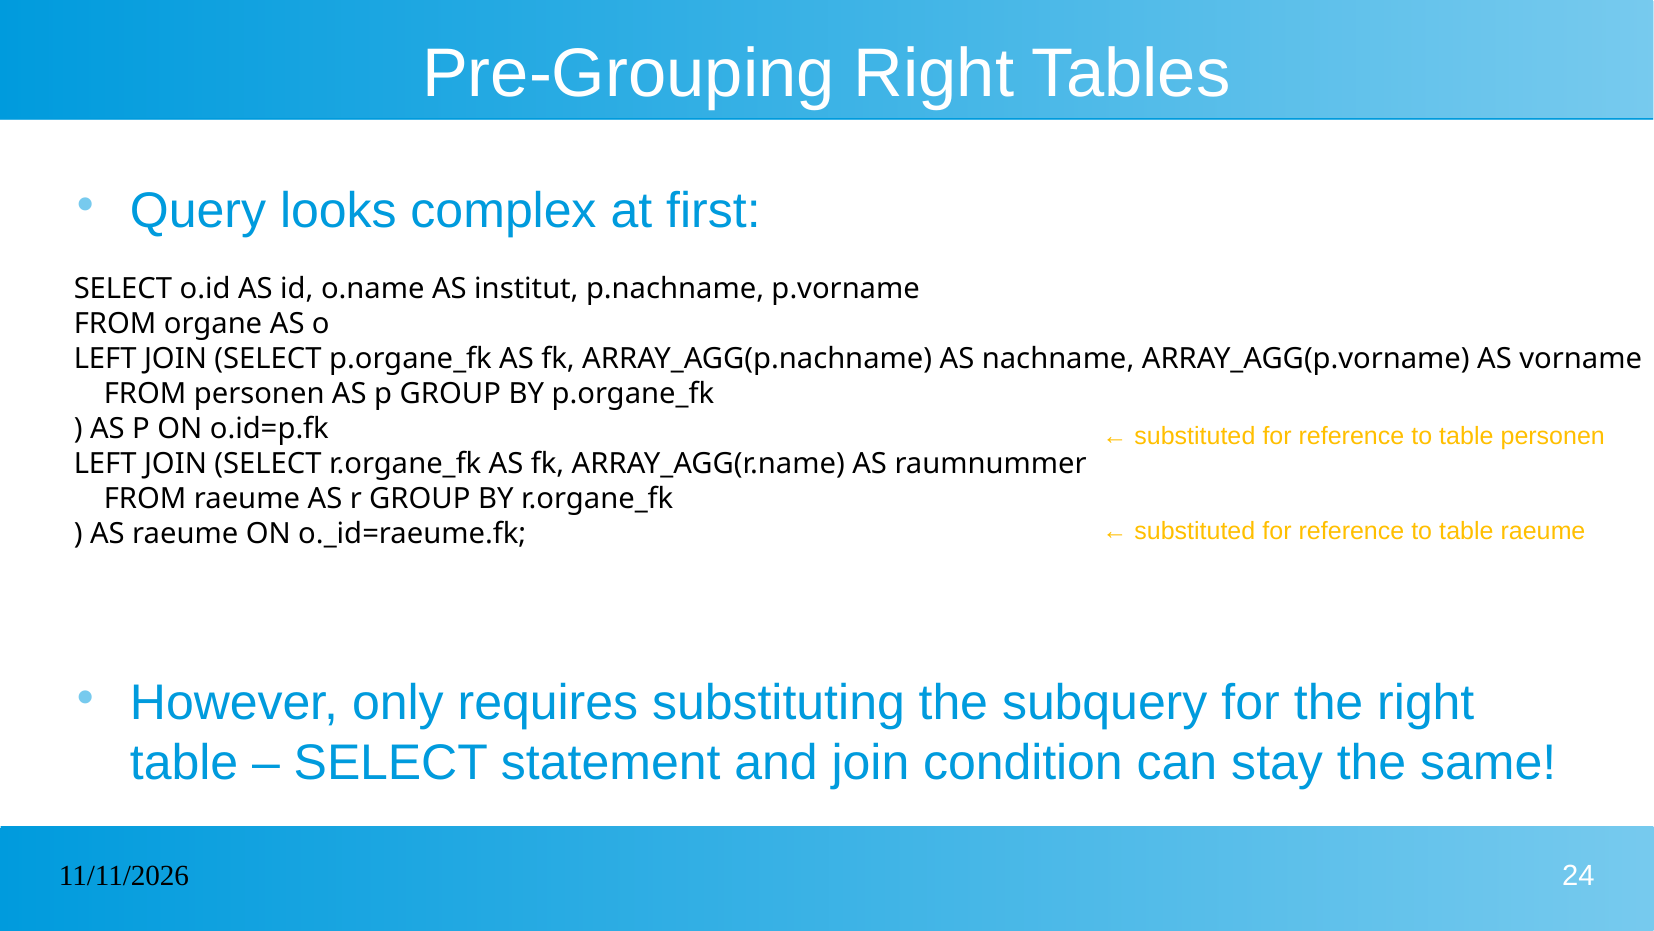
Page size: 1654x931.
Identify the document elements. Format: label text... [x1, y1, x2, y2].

text_box SELECT o.id AS id, o.name AS institut, p.nachname, p.vorname FROM organe AS o LEFT JOIN (SELECT p.organe_fk AS fk, ARRAY_AGG(p.nachname) AS nachname, ARRAY_AGG(p.vorname) AS vorname FROM personen AS p GROUP BY p.organe_fk ) AS P ON o.id=p.fk LEFT JOIN (SELECT r.organe_fk AS fk, ARRAY_AGG(r.name) AS raumnummer FROM raeume AS r GROUP BY r.organe_fk ) AS raeume ON o._id=raeume.fk; [59, 262, 1654, 704]
list Query looks complex at first: However, only requires substituting the subquery for the right table – SELECT statement and join condition can stay the same! [59, 177, 1595, 262]
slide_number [59, 856, 443, 916]
text_box ← substituted for reference to table personen [1087, 412, 1650, 506]
slide_number 24 [1210, 856, 1595, 916]
list Query looks complex at first: However, only requires substituting the subquery for the right table – SELECT statement and join condition can stay the same! [59, 704, 1595, 768]
text_box ← substituted for reference to table raeume [1087, 506, 1651, 648]
title Pre-Grouping Right Tables [59, 29, 1595, 108]
